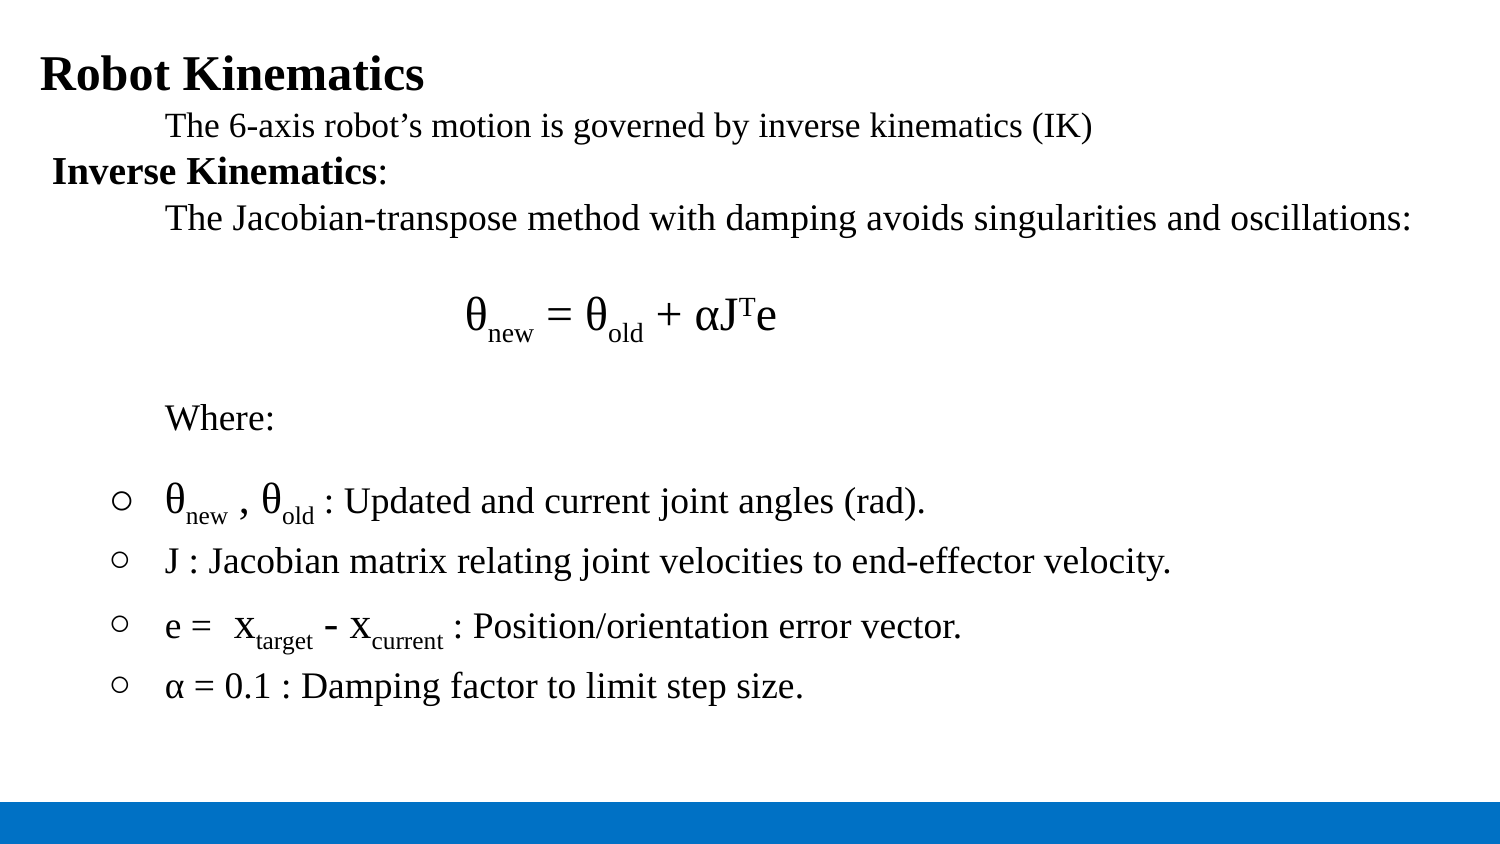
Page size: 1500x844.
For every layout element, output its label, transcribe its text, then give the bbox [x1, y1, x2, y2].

text_box Robot Kinematics The 6-axis robot’s motion is governed by inverse kinematics (IK) Inverse Kinematics: The Jacobian-transpose method with damping avoids singularities and oscillations: θnew = θold + αJTe Where: θnew , θold : Updated and current joint angles (rad). J : Jacobian matrix relating joint velocities to end-effector velocity. e = ​ xtarget - xcurrent : Position/orientation error vector. α = 0.1 : Damping factor to limit step size. [0, 0, 1500, 802]
